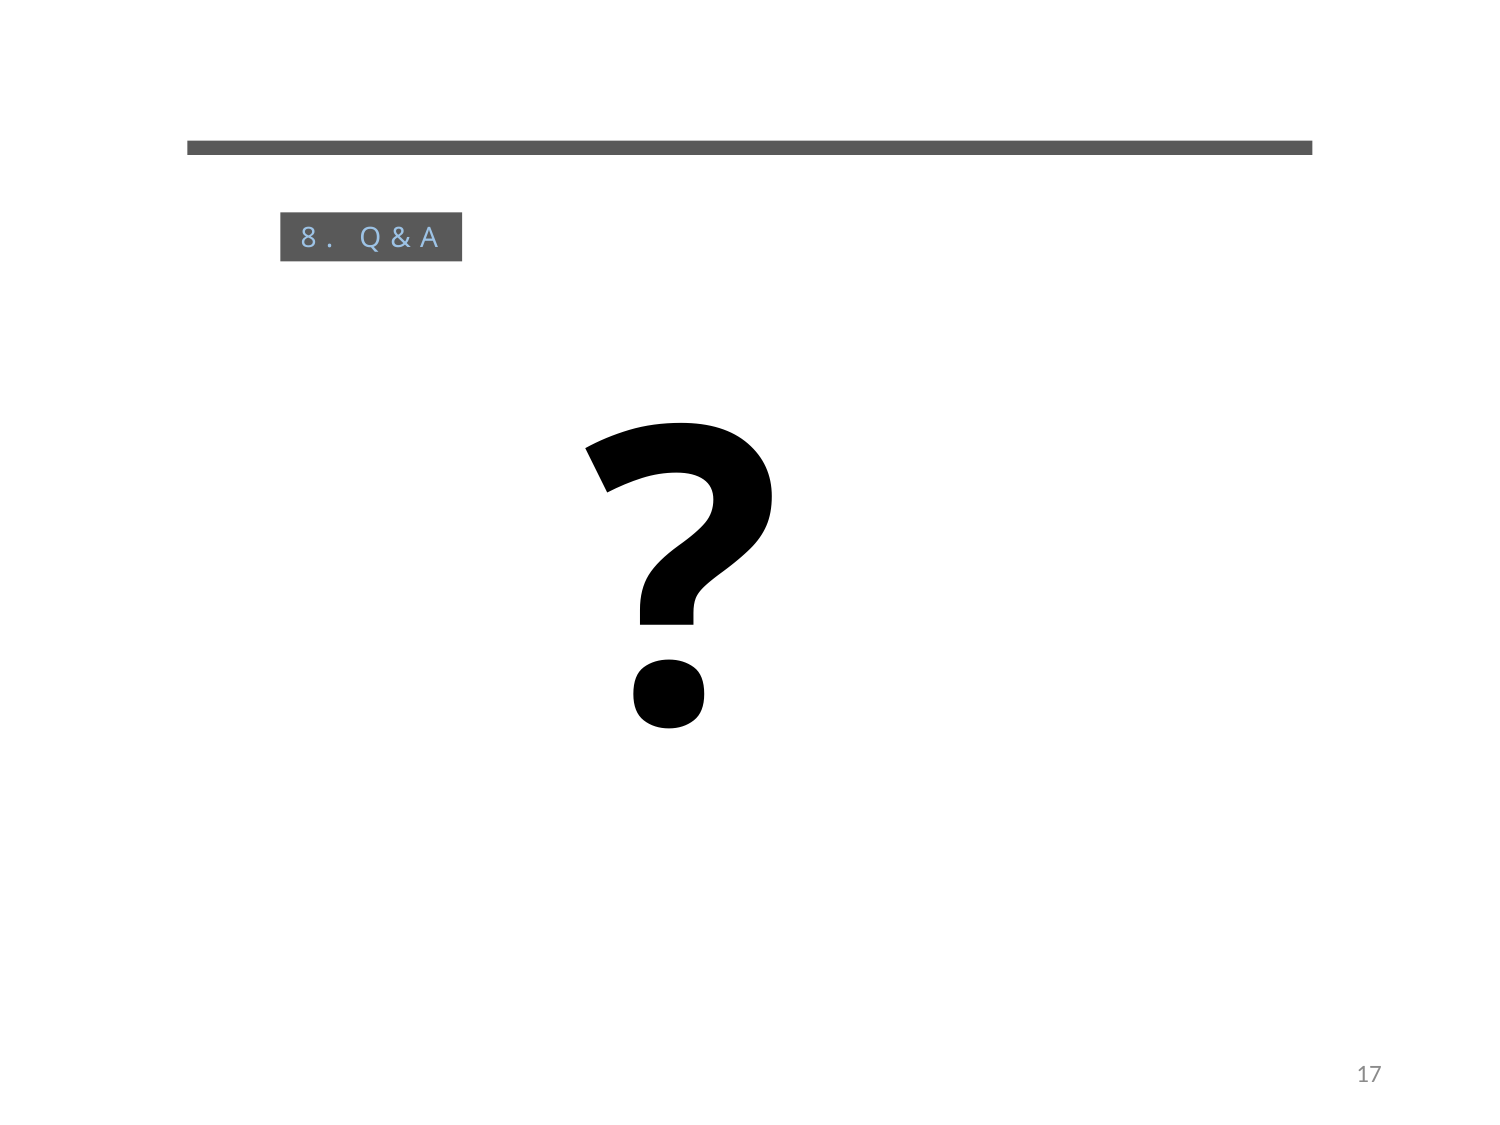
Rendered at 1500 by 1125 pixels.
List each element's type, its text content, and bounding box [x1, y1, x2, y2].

text_box [279, 211, 463, 262]
slide_number 17 [1059, 1042, 1397, 1103]
text_box 8. Q&A [285, 212, 454, 261]
text_box [186, 140, 1313, 156]
text_box ? [569, 301, 931, 815]
